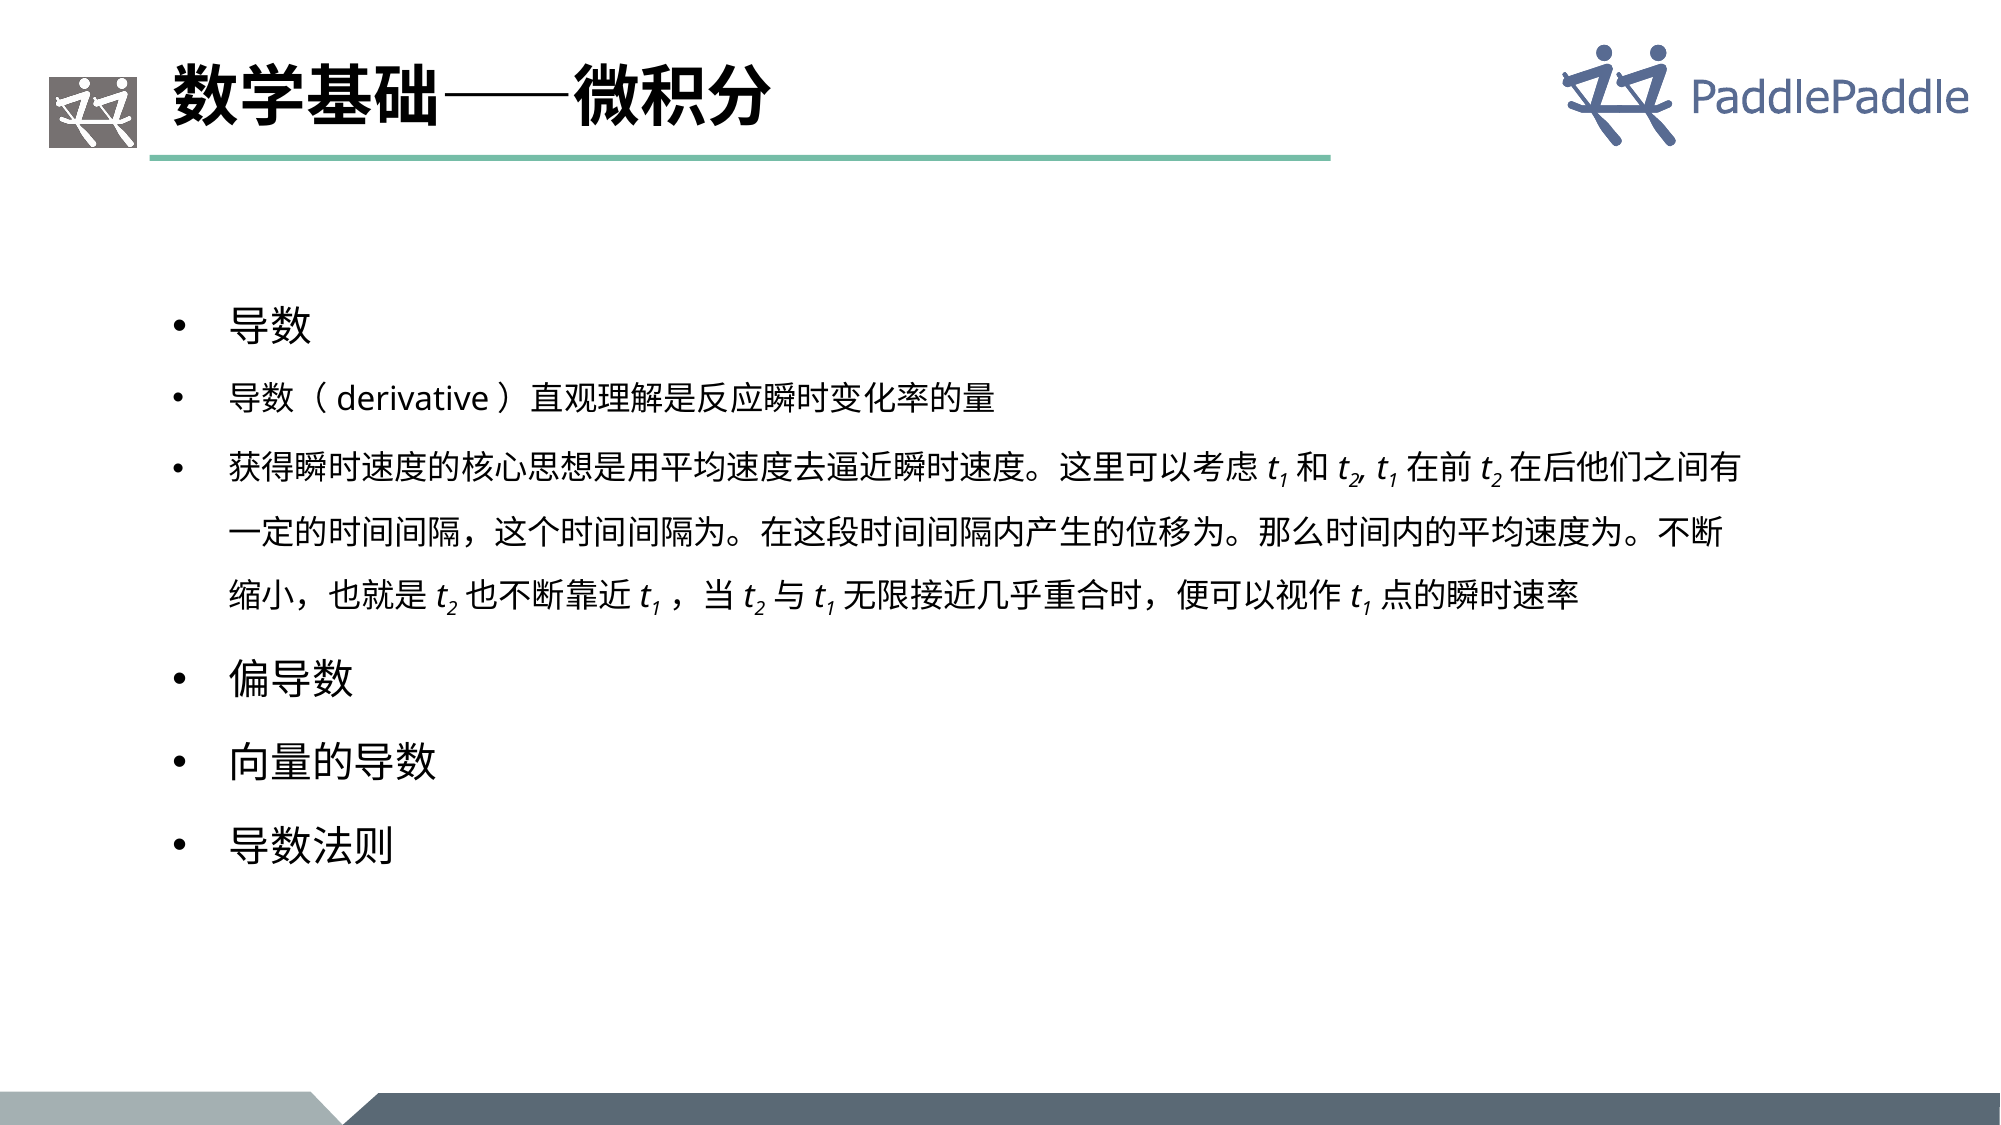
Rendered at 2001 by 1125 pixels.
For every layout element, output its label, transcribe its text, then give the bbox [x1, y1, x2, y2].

title 数学基础——微积分 [157, 75, 1406, 158]
text_box [0, 1, 2000, 75]
